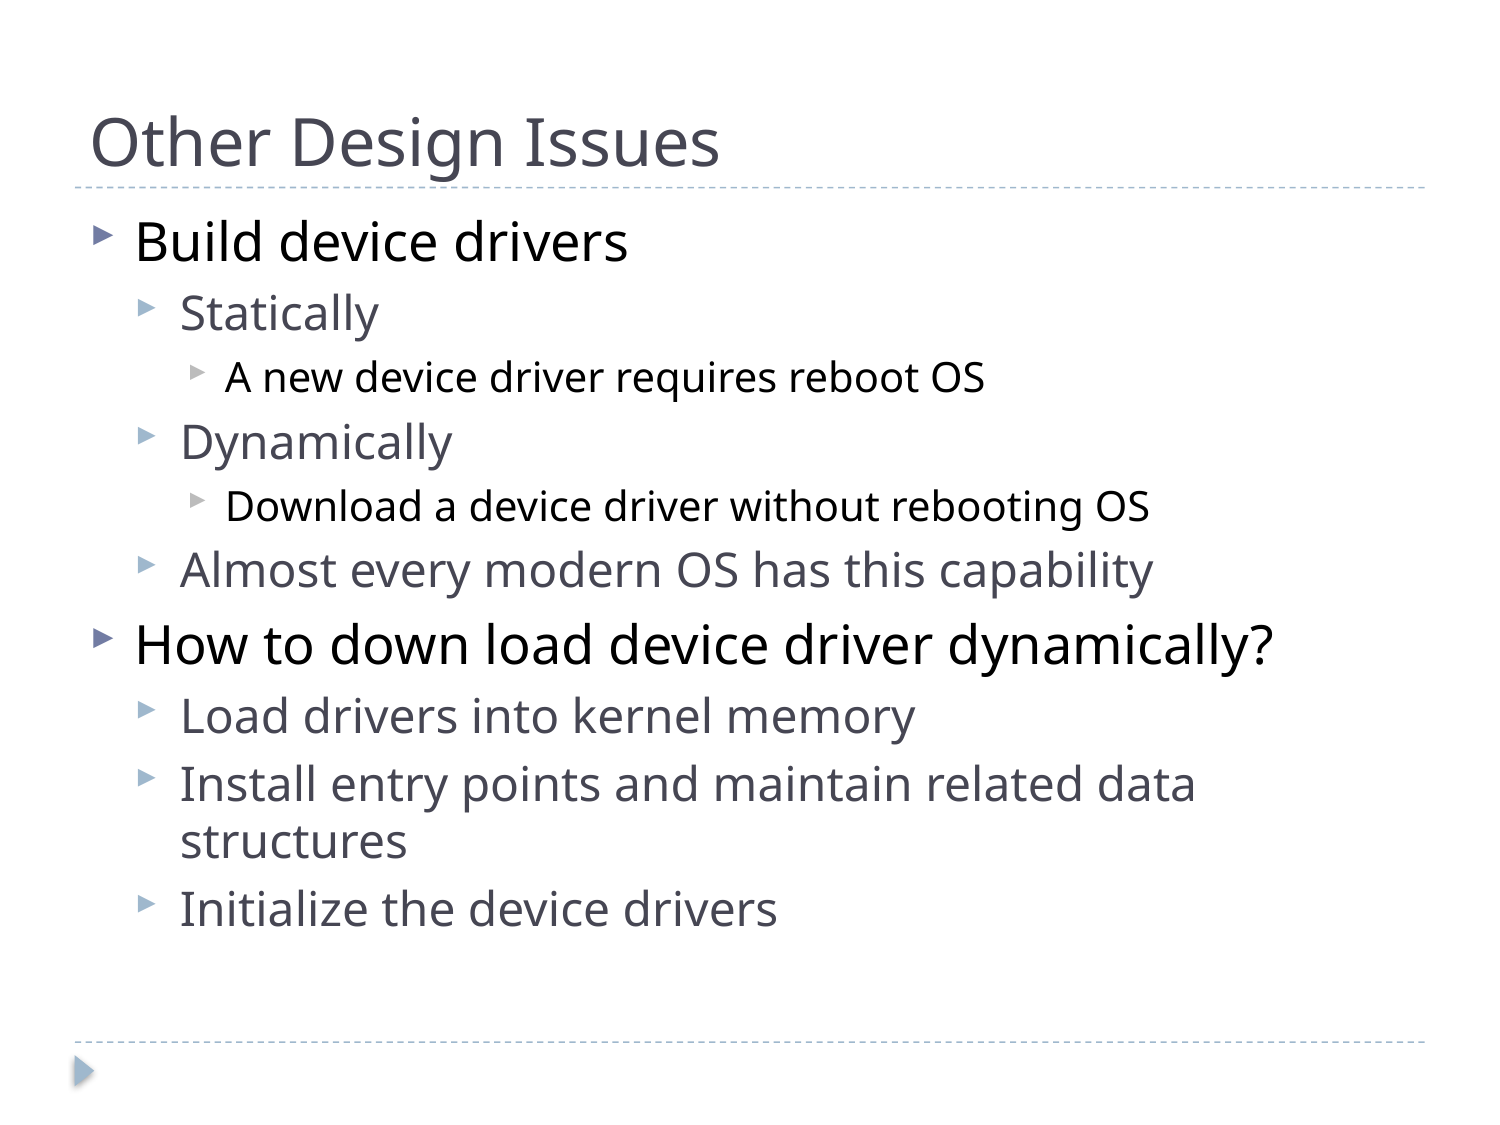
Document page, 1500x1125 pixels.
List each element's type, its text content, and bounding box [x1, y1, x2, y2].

list Build device drivers Statically A new device driver requires reboot OS Dynamically Download a device driver without rebooting OS Almost every modern OS has this capability How to down load device driver dynamically? Load drivers into kernel memory Install entry points and maintain related data structures Initialize the device drivers [75, 200, 1425, 1010]
title Other Design Issues [75, 24, 1425, 188]
